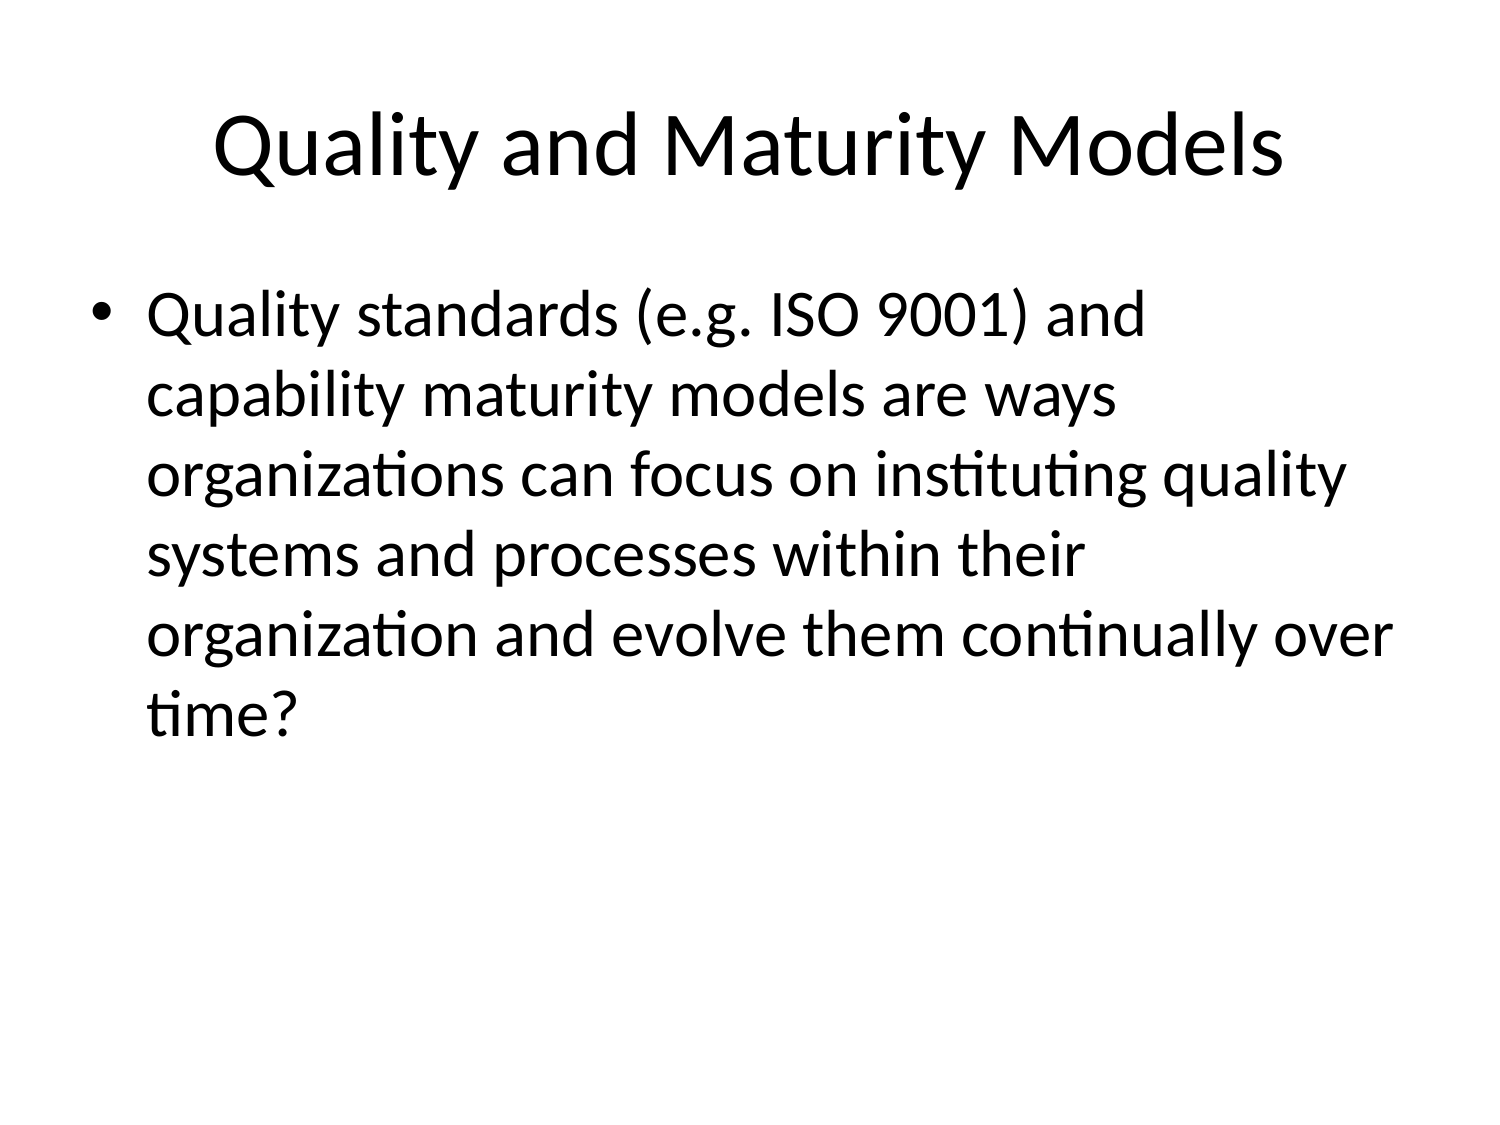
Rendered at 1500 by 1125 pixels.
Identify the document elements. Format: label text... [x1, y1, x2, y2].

list Quality standards (e.g. ISO 9001) and capability maturity models are ways organizations can focus on instituting quality systems and processes within their organization and evolve them continually over time? [75, 262, 1425, 1005]
title Quality and Maturity Models [75, 45, 1425, 233]
